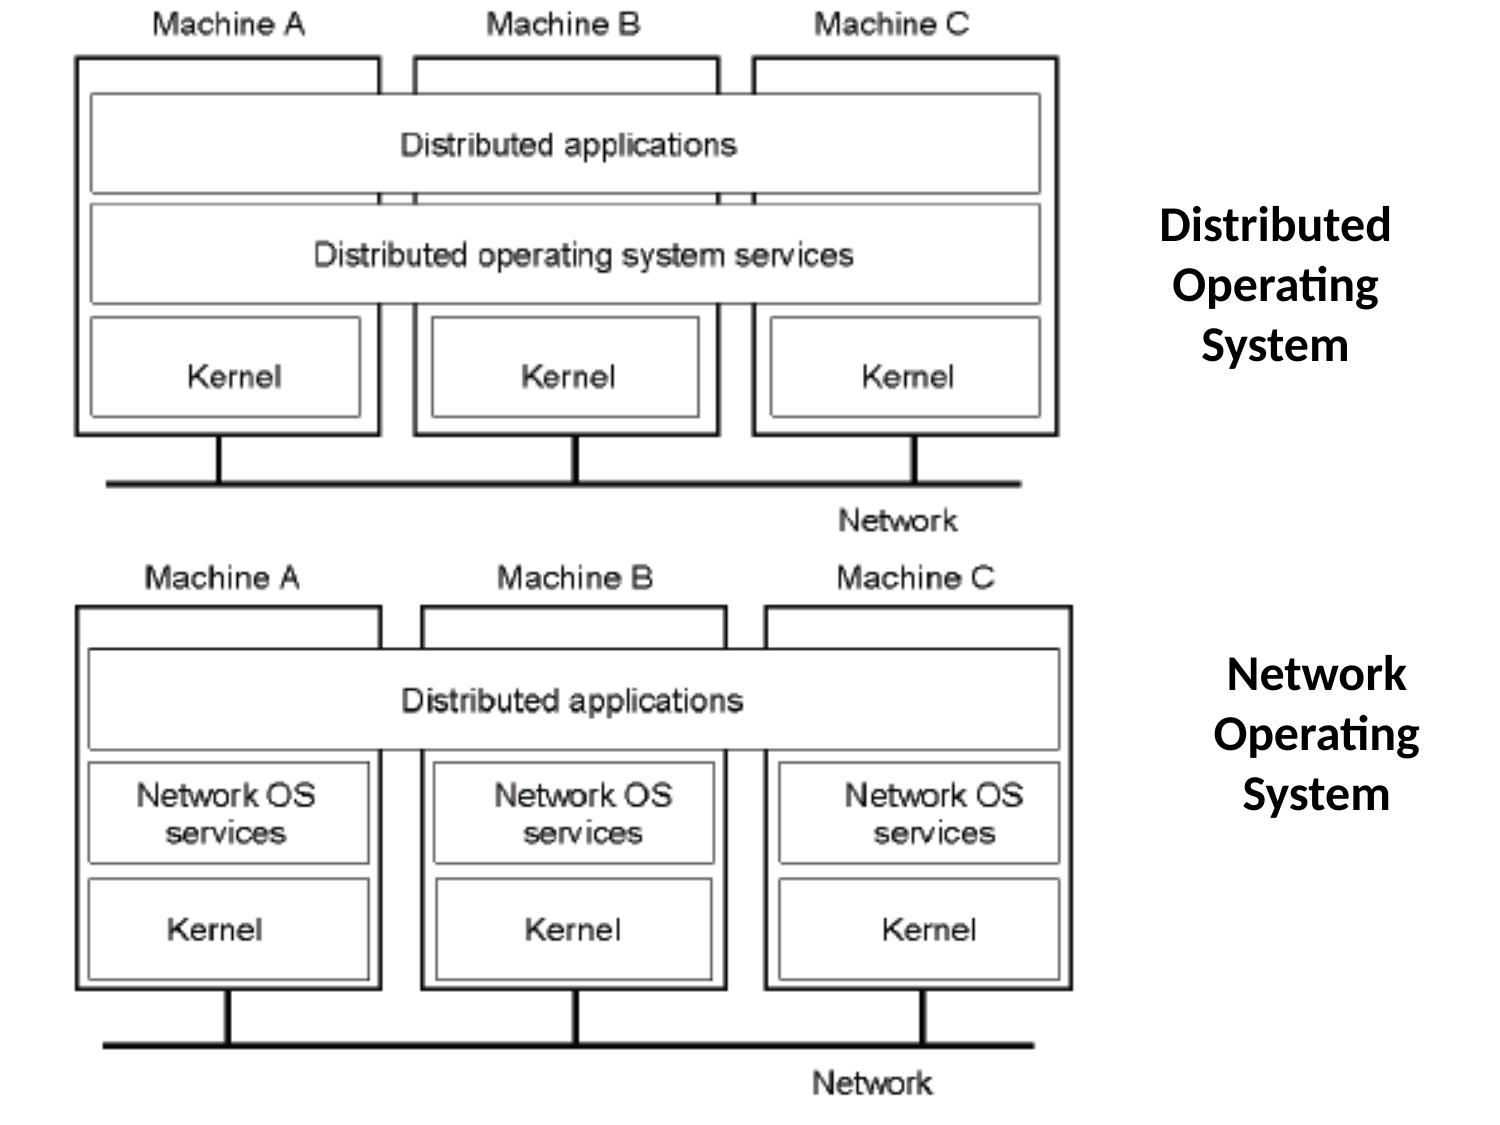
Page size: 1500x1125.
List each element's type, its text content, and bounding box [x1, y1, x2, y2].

text_box Network Operating System [1133, 633, 1500, 829]
text_box Distributed Operating System [1092, 184, 1459, 380]
picture [52, 0, 1094, 1113]
